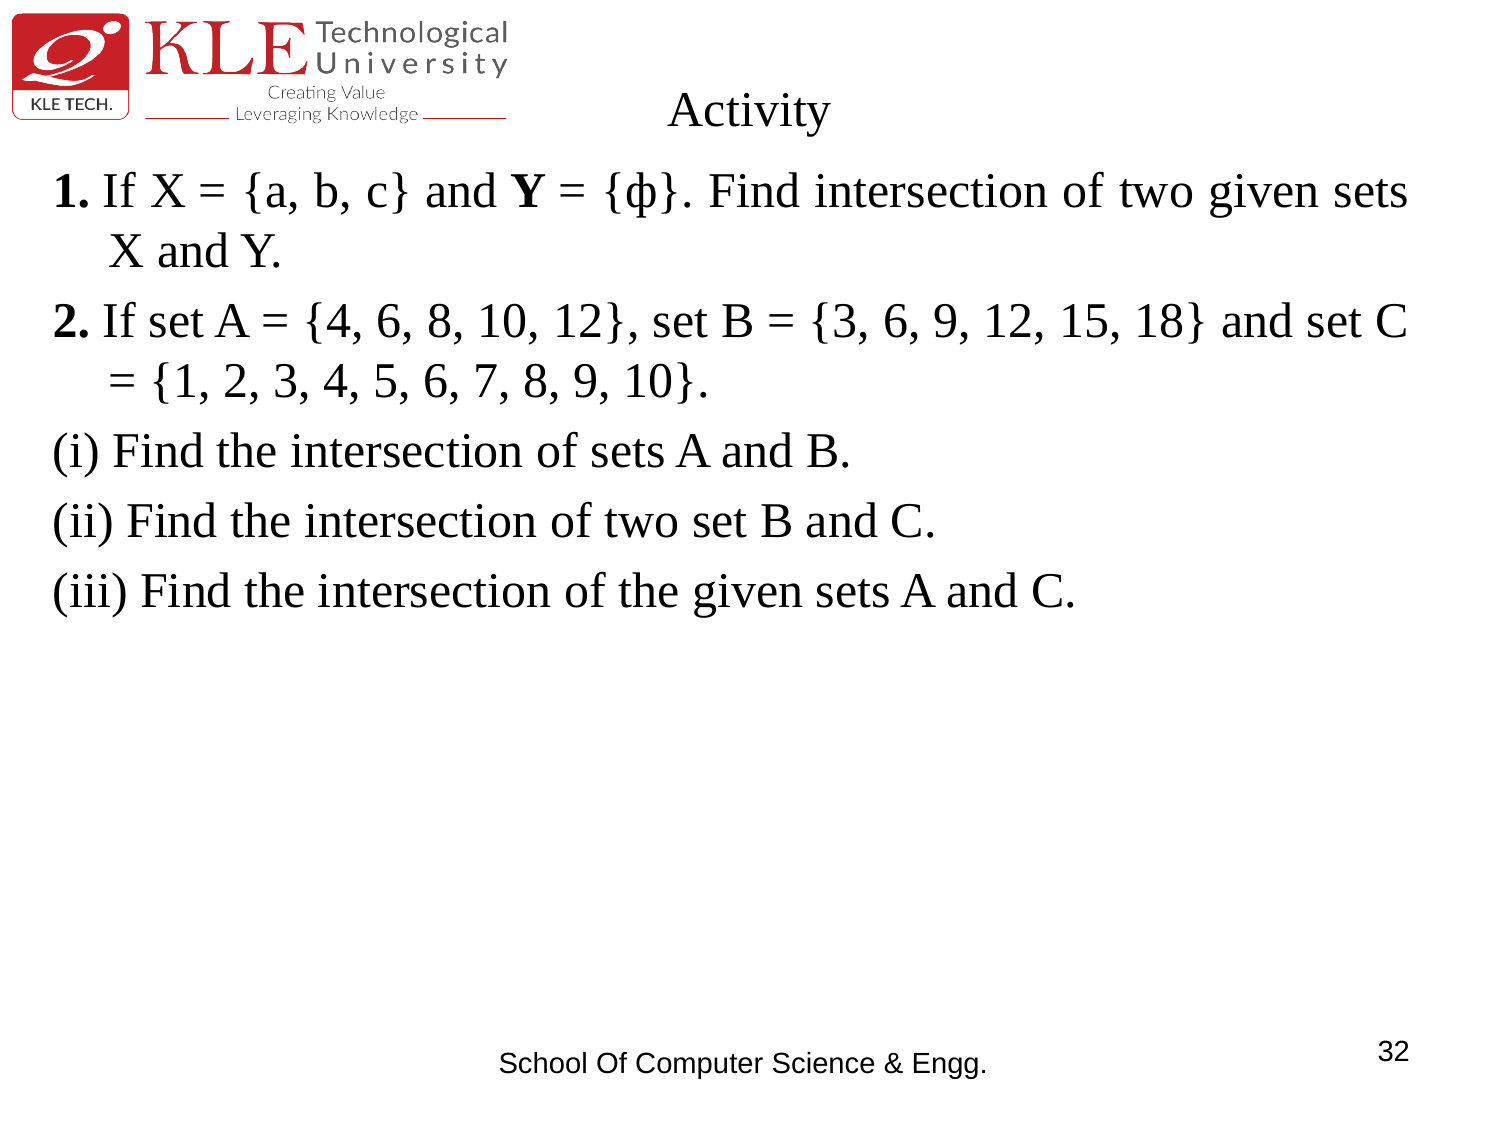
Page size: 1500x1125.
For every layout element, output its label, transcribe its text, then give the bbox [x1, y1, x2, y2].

title Activity [74, 37, 1426, 149]
picture [12, 7, 513, 125]
list 1. If X = {a, b, c} and Y = {ф}. Find intersection of two given sets X and Y. 2. If set A = {4, 6, 8, 10, 12}, set B = {3, 6, 9, 12, 15, 18} and set C = {1, 2, 3, 4, 5, 6, 7, 8, 9, 10}. (i) Find the intersection of sets A and B. (ii) Find the intersection of two set B and C. (iii) Find the intersection of the given sets A and C. [37, 149, 1426, 893]
slide_number 32 [1074, 1024, 1426, 1103]
